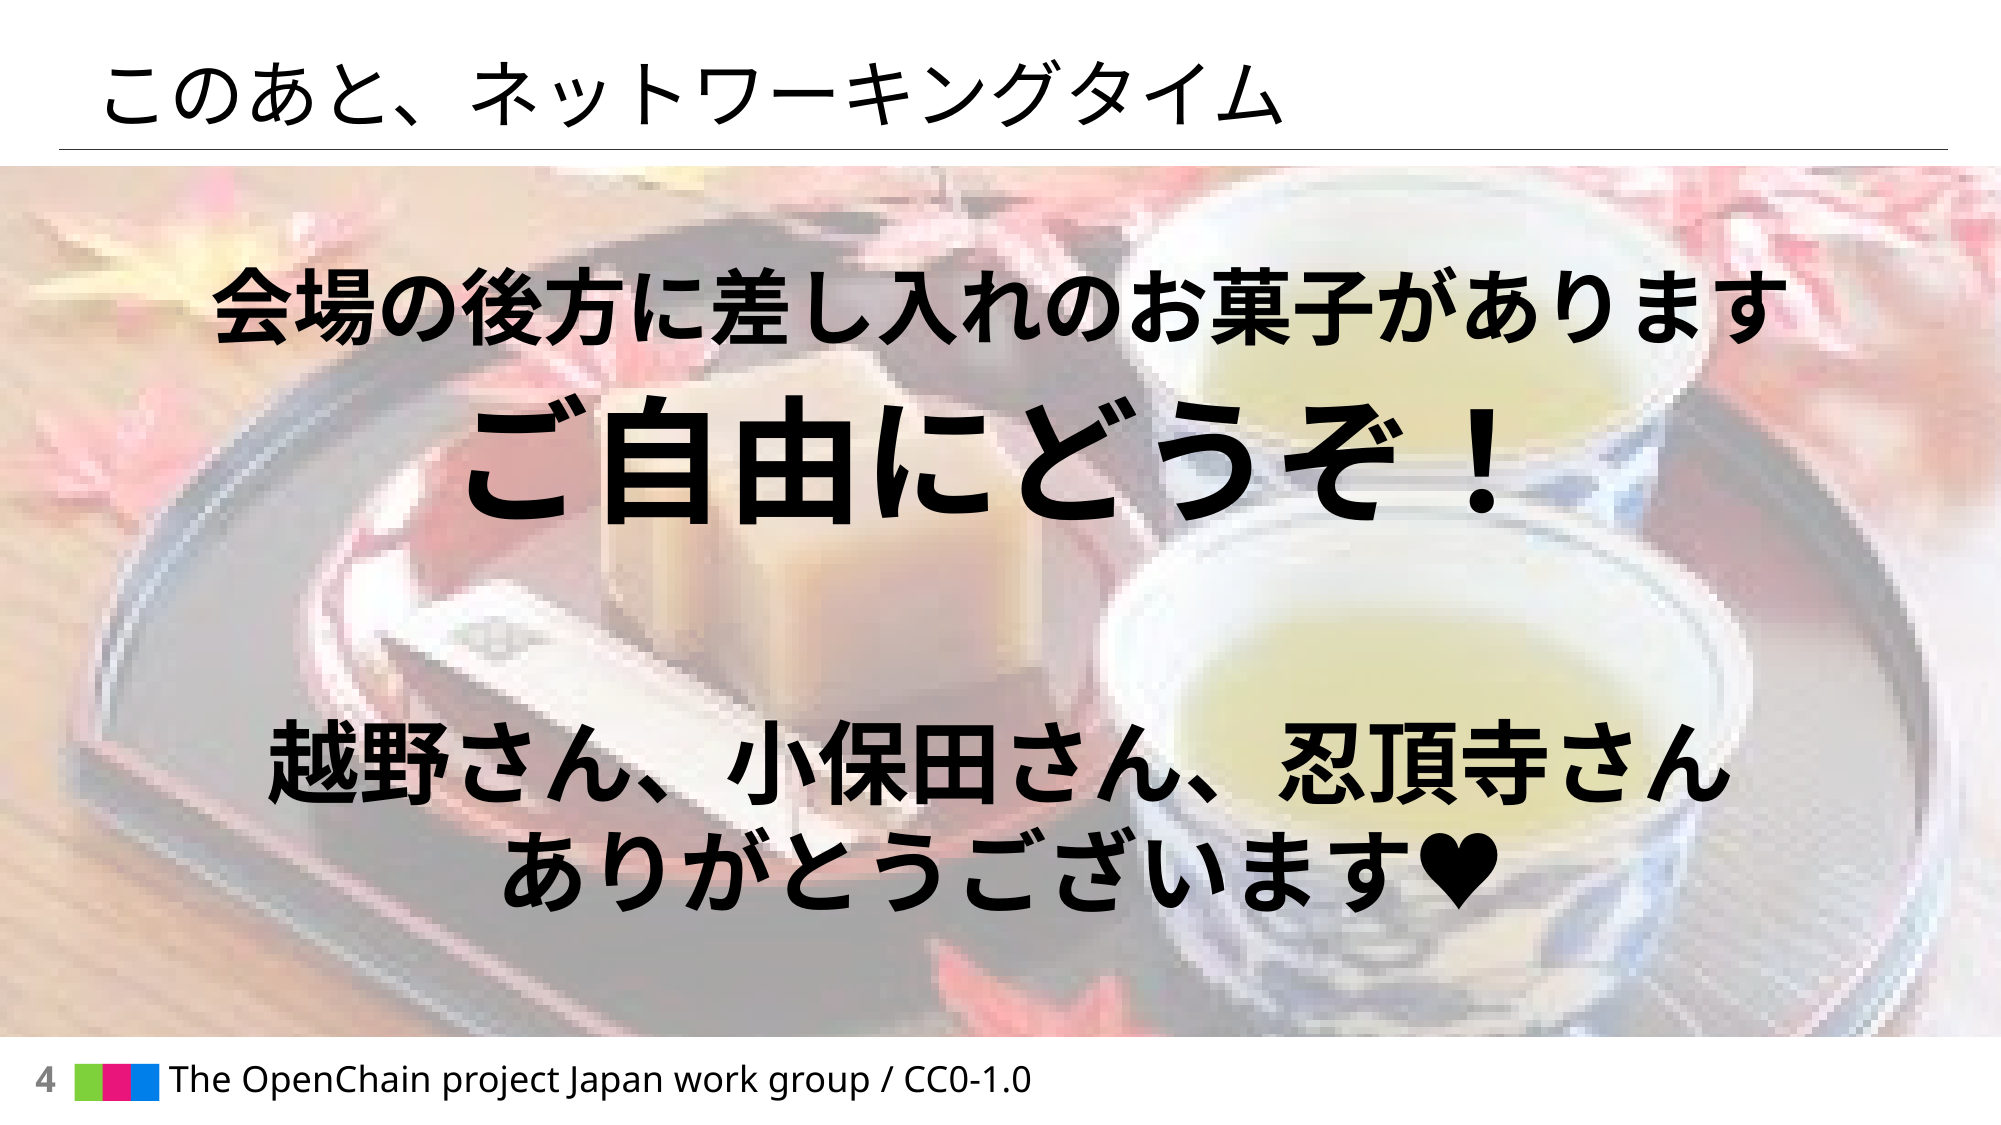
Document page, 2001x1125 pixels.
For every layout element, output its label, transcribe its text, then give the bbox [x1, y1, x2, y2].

title このあと、ネットワーキングタイム [94, 7, 1906, 138]
picture [0, 166, 2000, 1037]
